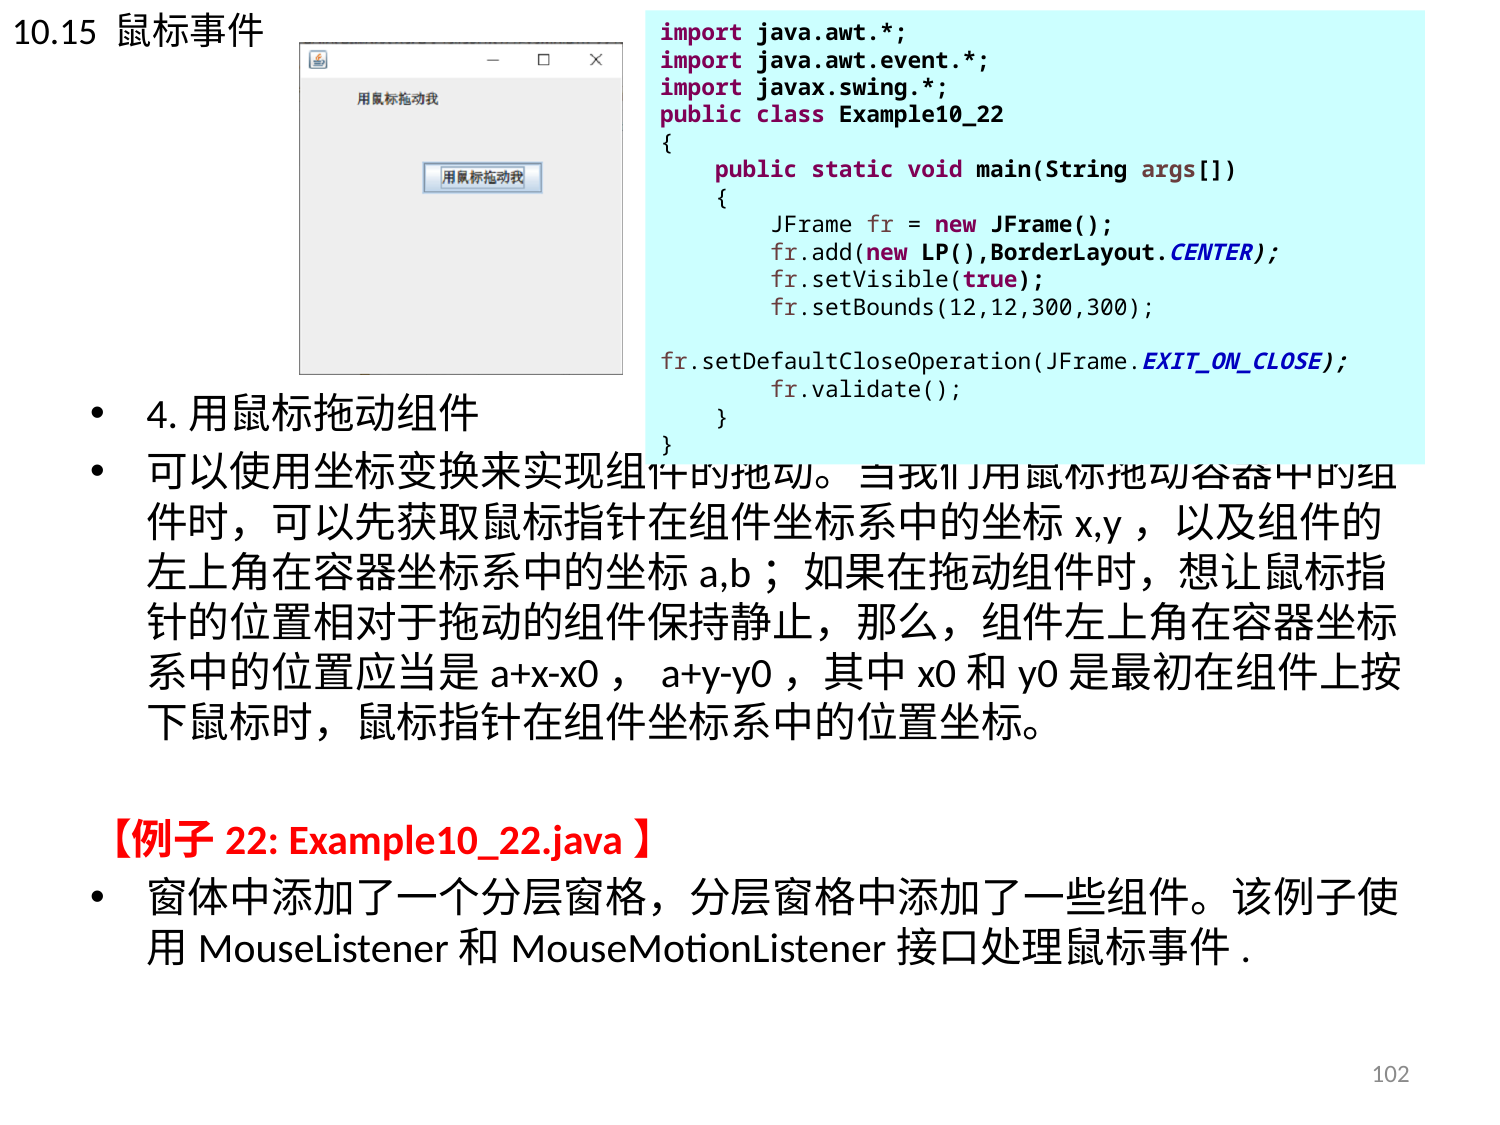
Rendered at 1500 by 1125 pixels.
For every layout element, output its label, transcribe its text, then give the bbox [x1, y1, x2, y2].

list 4.用鼠标拖动组件 可以使用坐标变换来实现组件的拖动。当我们用鼠标拖动容器中的组件时，可以先获取鼠标指针在组件坐标系中的坐标x,y，以及组件的左上角在容器坐标系中的坐标a,b；如果在拖动组件时，想让鼠标指针的位置相对于拖动的组件保持静止，那么，组件左上角在容器坐标系中的位置应当是a+x-x0，a+y-y0，其中x0和y0是最初在组件上按下鼠标时，鼠标指针在组件坐标系中的位置坐标。 【例子22: Example10_22.java】 窗体中添加了一个分层窗格，分层窗格中添加了一些组件。该例子使用MouseListener和MouseMotionListener接口处理鼠标事件. [75, 262, 1425, 1005]
slide_number 102 [1074, 1042, 1425, 1103]
text_box 10.15 鼠标事件 [0, 0, 280, 60]
text_box import java.awt.*; import java.awt.event.*; import javax.swing.*; public class Example10_22 { public static void main(String args[]) { JFrame fr = new JFrame(); fr.add(new LP(),BorderLayout.CENTER); fr.setVisible(true); fr.setBounds(12,12,300,300); fr.setDefaultCloseOperation(JFrame.EXIT_ON_CLOSE); fr.validate(); } } [645, 10, 1425, 465]
picture [299, 42, 623, 375]
